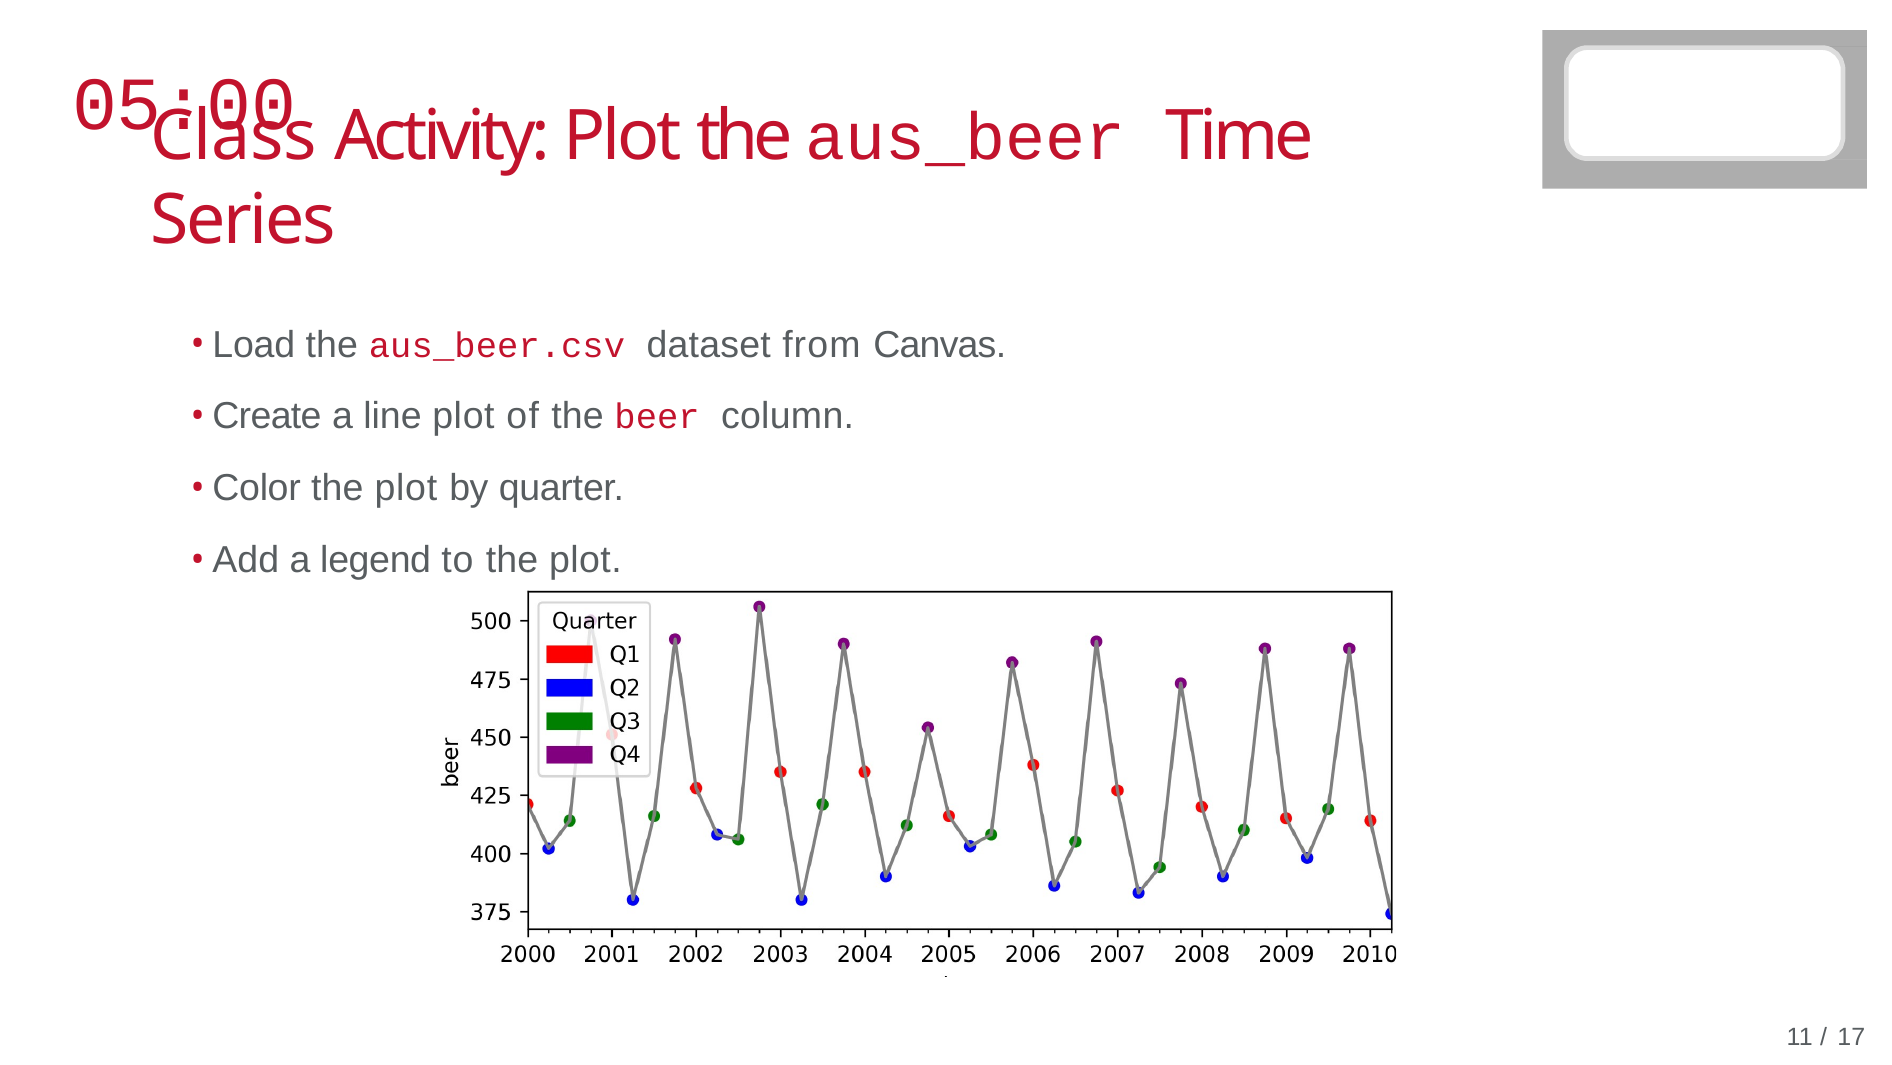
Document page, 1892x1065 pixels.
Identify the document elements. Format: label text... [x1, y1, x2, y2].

slide_number 11 / 17 [1780, 1020, 1868, 1065]
text_box [440, 590, 1397, 977]
text_box Class Activity: Plot the aus_beer Time Series Load the aus_beer.csv dataset from Canvas. Create a line plot of the beer column. Color the plot by quarter. Add a legend to the plot. [147, 233, 1455, 581]
text_box [1574, 47, 1843, 159]
title 05:00 [72, 52, 1820, 233]
text_box [1542, 30, 1867, 189]
